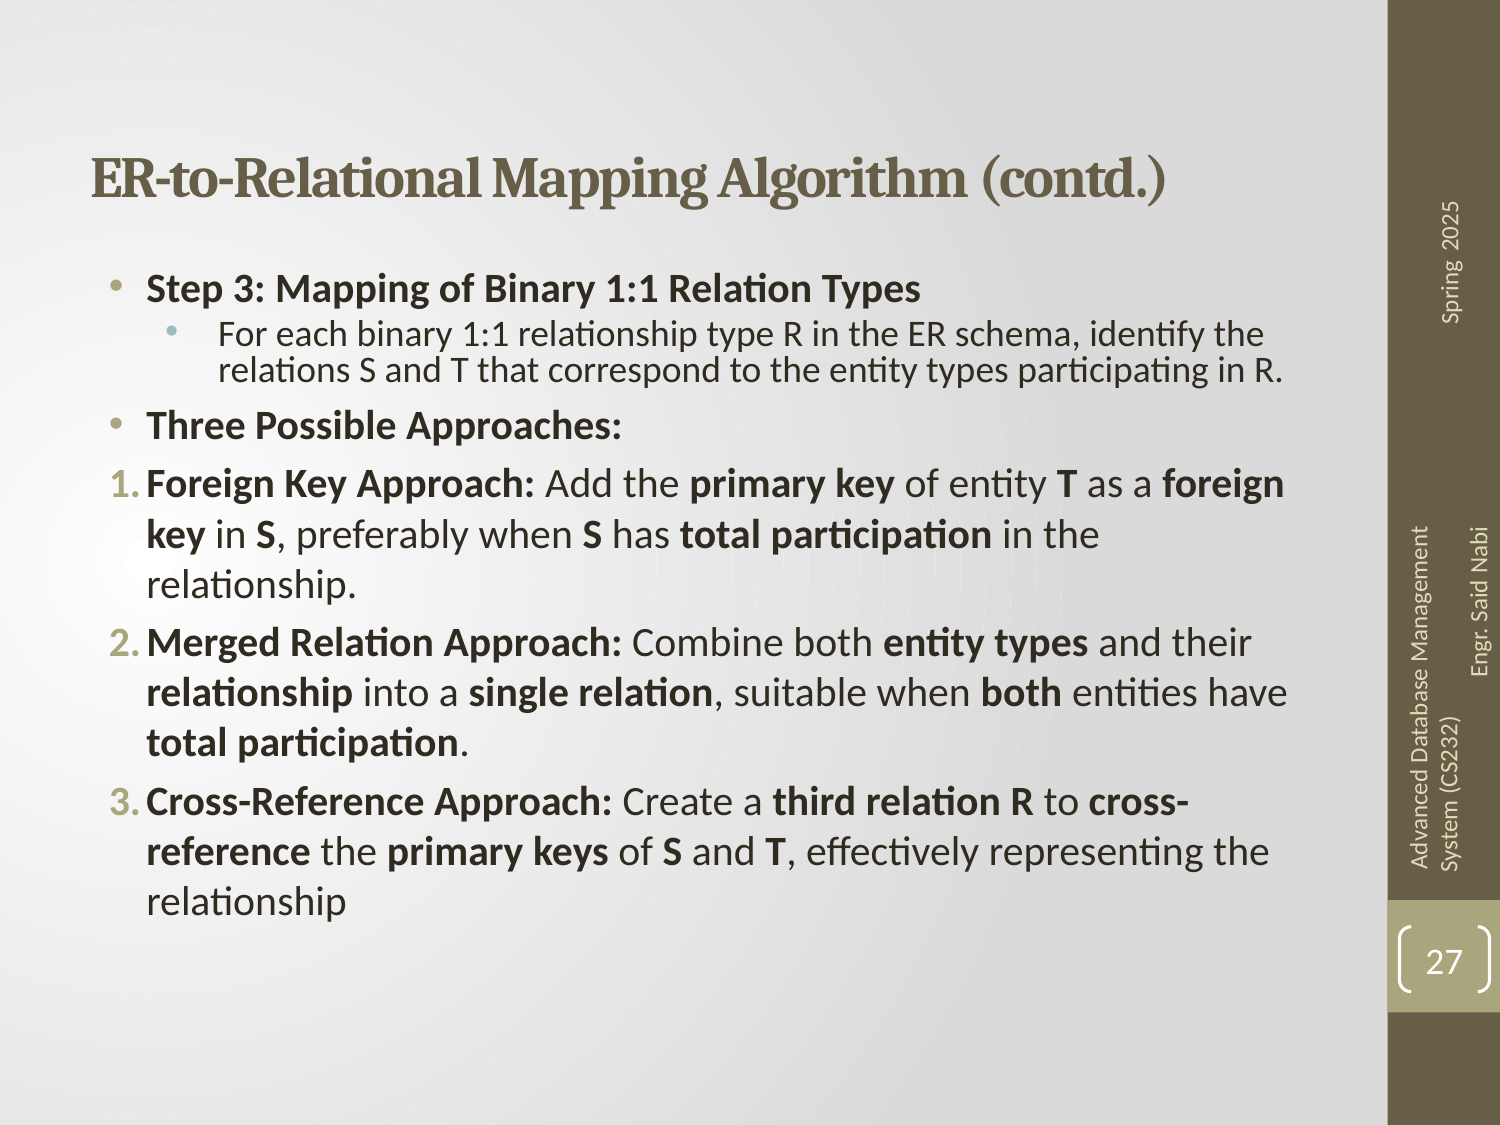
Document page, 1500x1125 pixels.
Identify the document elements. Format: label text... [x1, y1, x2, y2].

list Step 3: Mapping of Binary 1:1 Relation Types For each binary 1:1 relationship type R in the ER schema, identify the relations S and T that correspond to the entity types participating in R. Three Possible Approaches: Foreign Key Approach: Add the primary key of entity T as a foreign key in S, preferably when S has total participation in the relationship. Merged Relation Approach: Combine both entity types and their relationship into a single relation, suitable when both entities have total participation. Cross-Reference Approach: Create a third relation R to cross-reference the primary keys of S and T, effectively representing the relationship [75, 262, 1325, 1050]
title ER-to-Relational Mapping Algorithm (contd.) [75, 45, 1325, 233]
slide_number 27 [1397, 925, 1492, 994]
